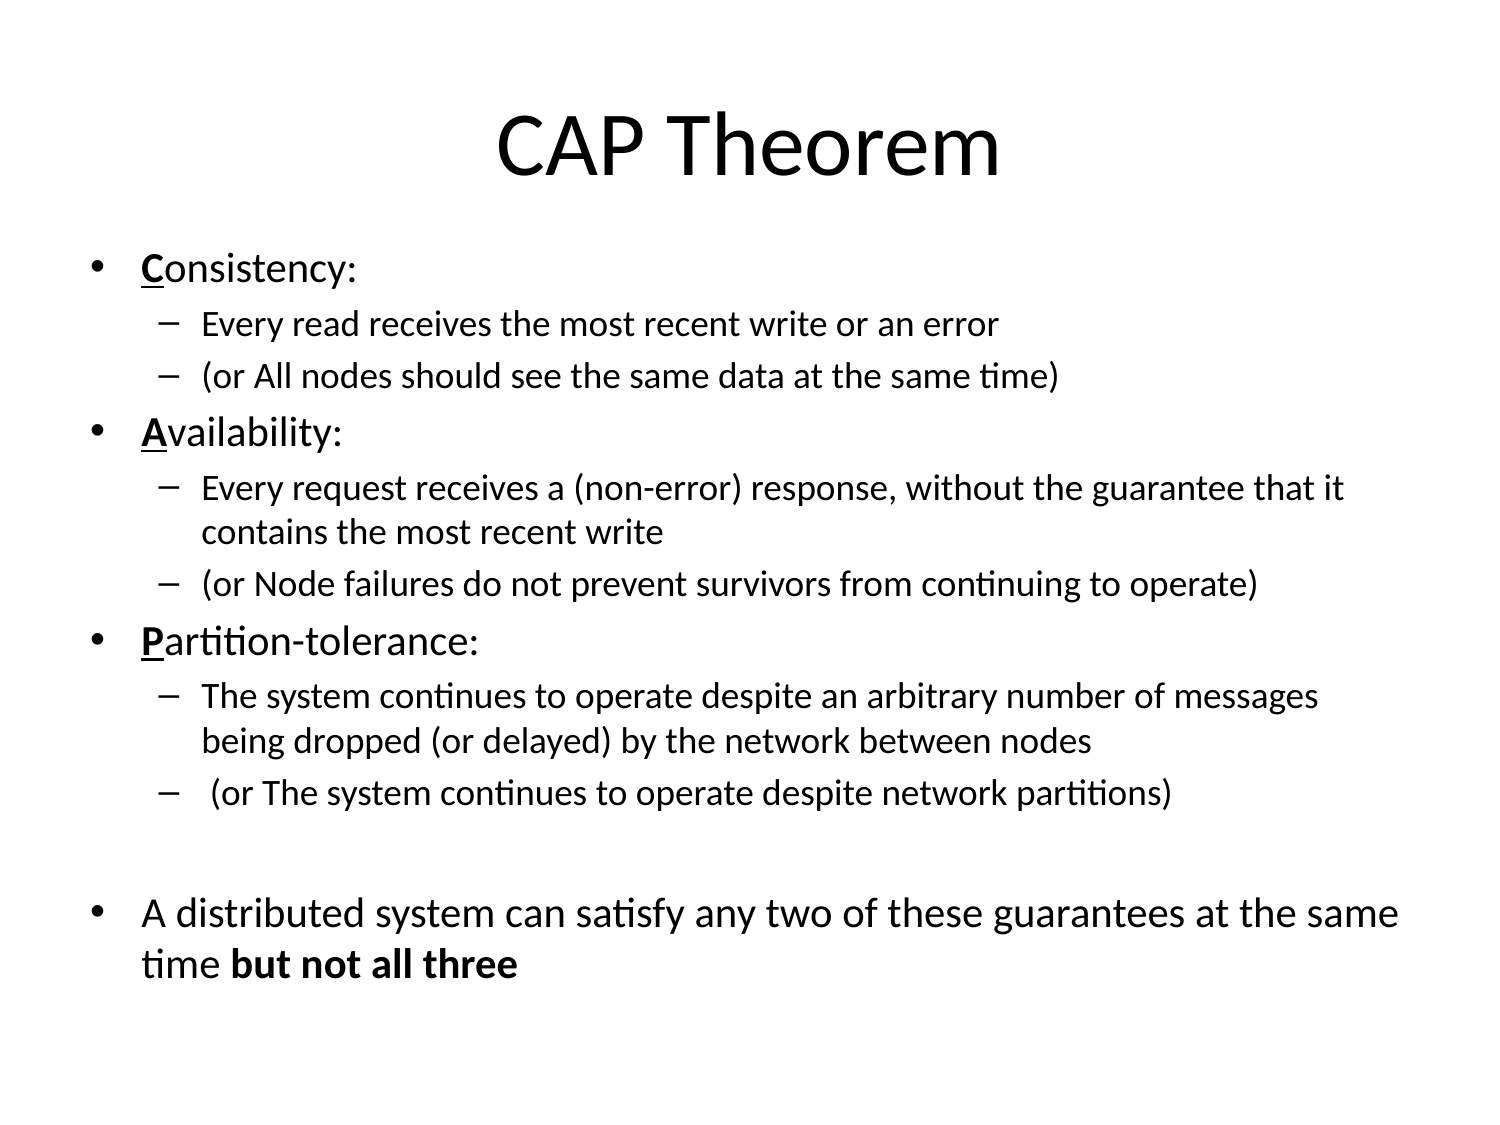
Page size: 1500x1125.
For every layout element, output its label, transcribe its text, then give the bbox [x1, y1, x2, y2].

title CAP Theorem [75, 45, 1425, 232]
list Consistency: Every read receives the most recent write or an error (or All nodes should see the same data at the same time) Availability: Every request receives a (non-error) response, without the guarantee that it contains the most recent write (or Node failures do not prevent survivors from continuing to operate) Partition-tolerance: The system continues to operate despite an arbitrary number of messages being dropped (or delayed) by the network between nodes (or The system continues to operate despite network partitions) A distributed system can satisfy any two of these guarantees at the same time but not all three [75, 232, 1425, 1005]
